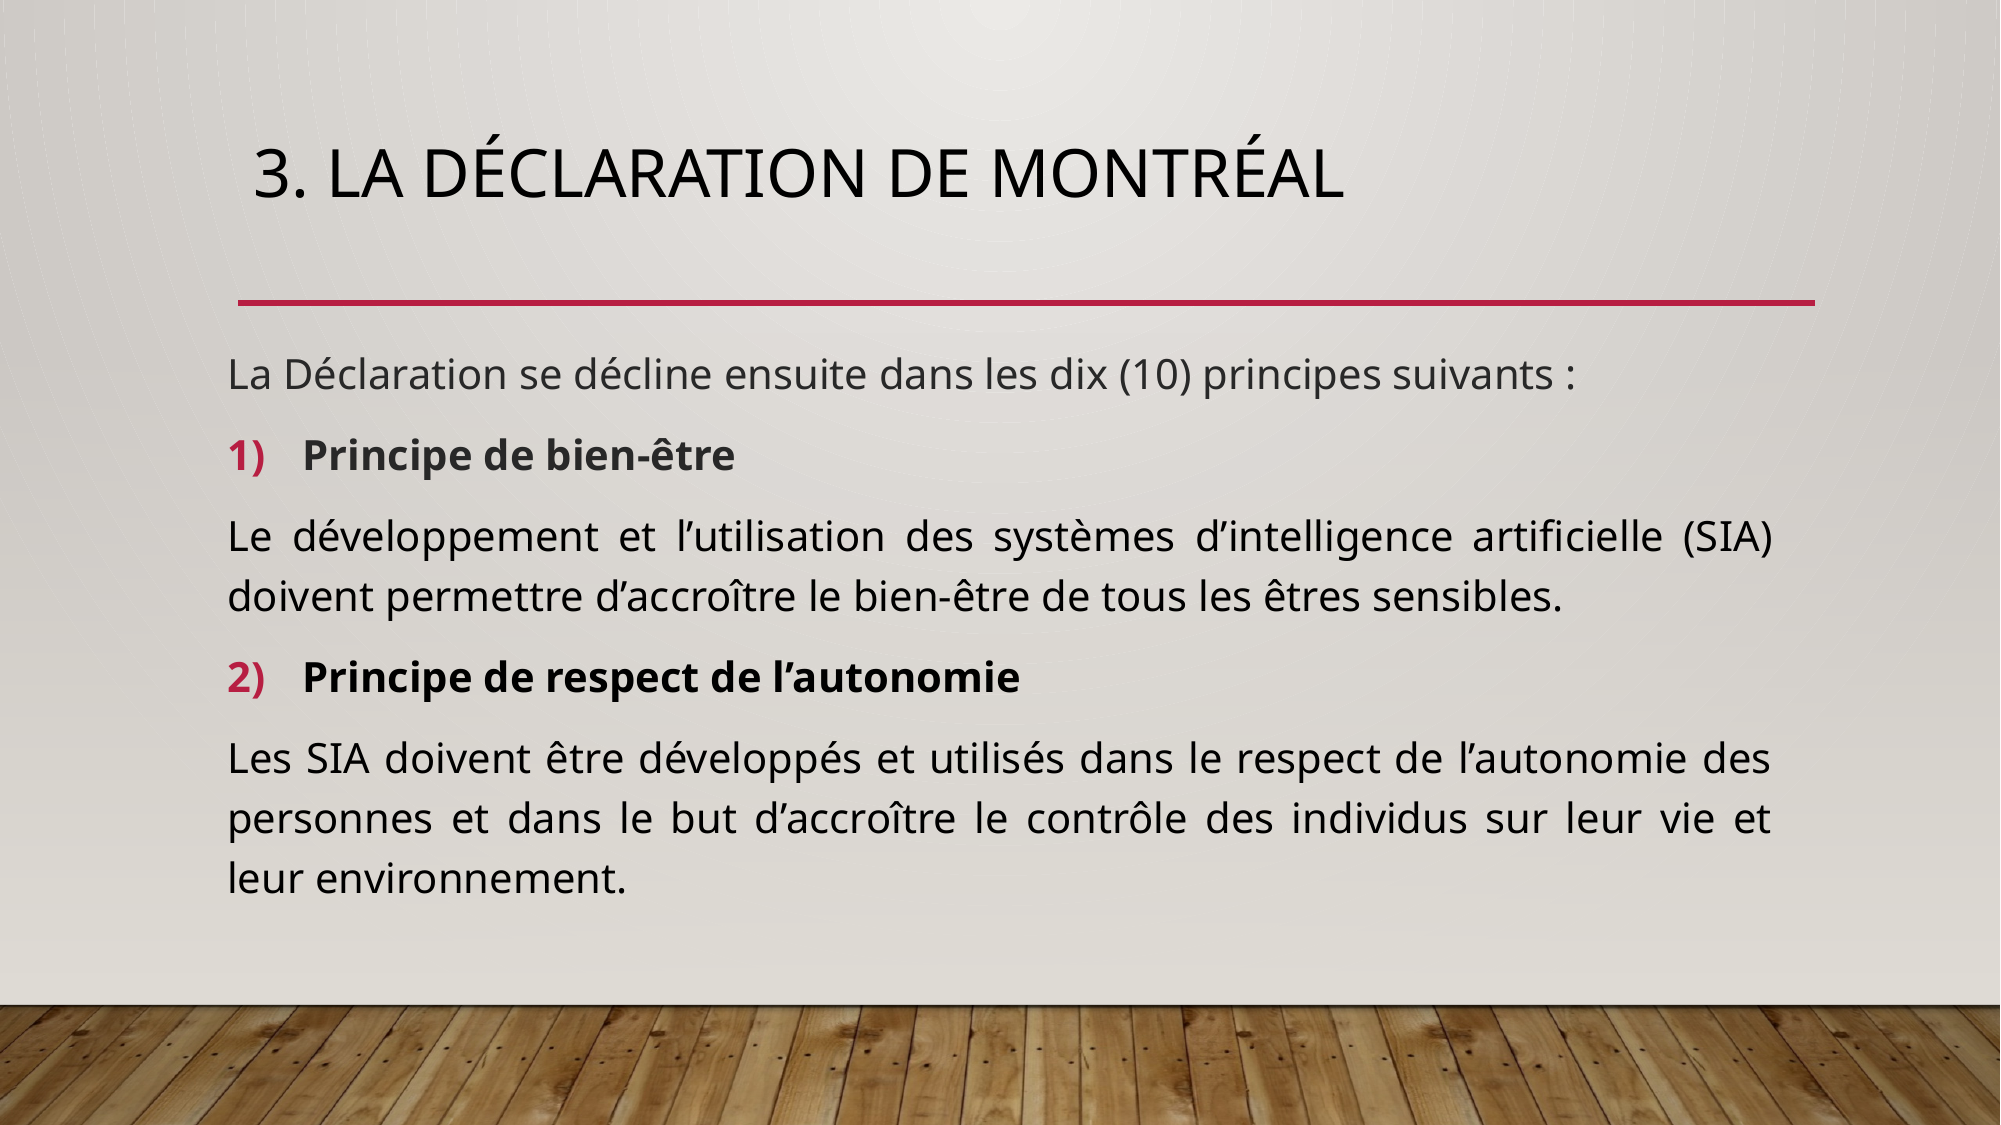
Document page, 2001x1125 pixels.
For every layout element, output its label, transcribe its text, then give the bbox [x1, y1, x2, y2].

list La Déclaration se décline ensuite dans les dix (10) principes suivants : Principe de bien-être Le développement et l’utilisation des systèmes d’intelligence artiﬁcielle (SIA) doivent permettre d’accroître le bien-être de tous les êtres sensibles. Principe de respect de l’autonomie Les SIA doivent être développés et utilisés dans le respect de l’autonomie des personnes et dans le but d’accroître le contrôle des individus sur leur vie et leur environnement. [212, 330, 1788, 1012]
title 3. La déclaration de Montréal [238, 131, 1814, 305]
picture [0, 1005, 2000, 1125]
